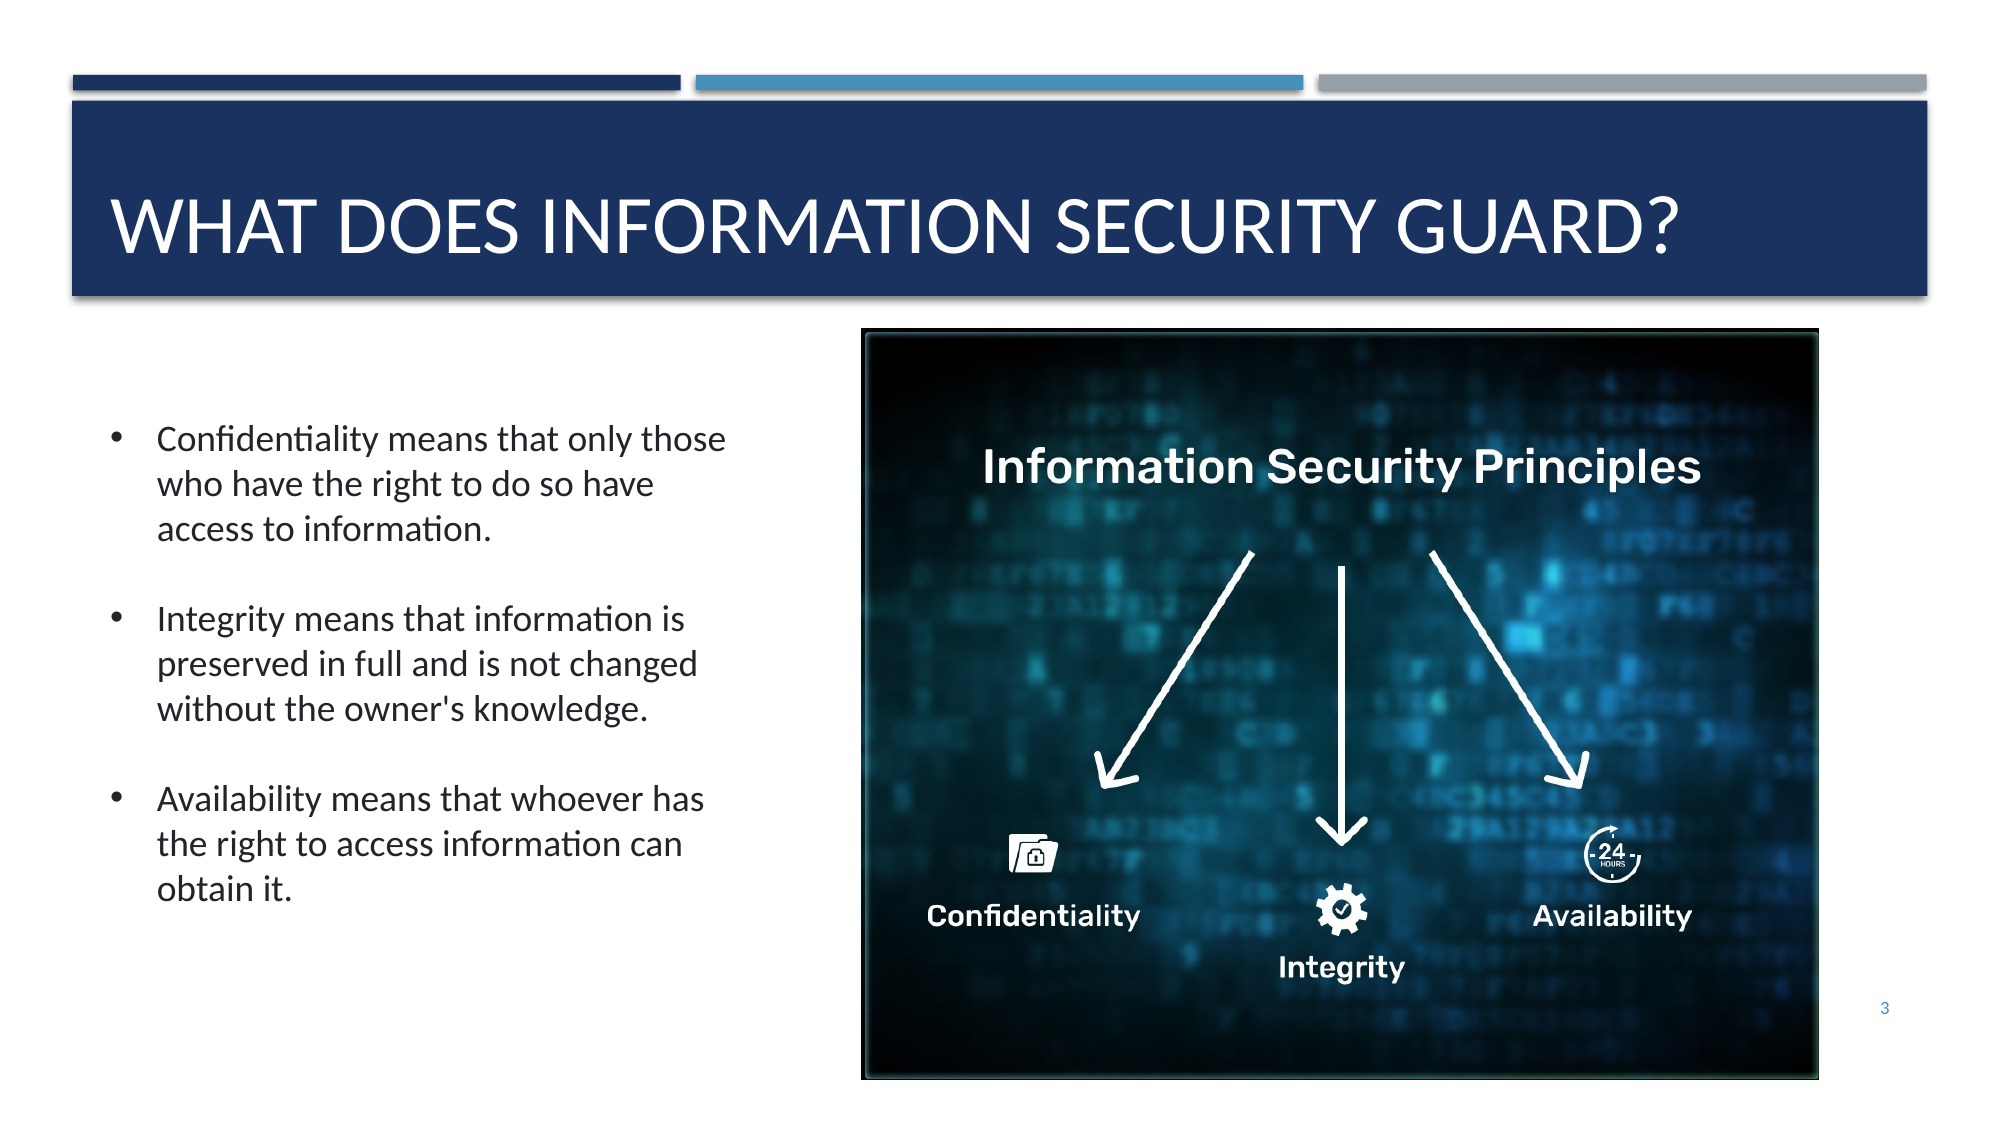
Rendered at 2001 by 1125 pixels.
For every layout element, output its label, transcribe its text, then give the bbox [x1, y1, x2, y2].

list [861, 328, 1819, 1081]
slide_number 3 [1826, 977, 1905, 1037]
text_box Confidentiality means that only those who have the right to do so have access to information. Integrity means that information is preserved in full and is not changed without the owner's knowledge. Availability means that whoever has the right to access information can obtain it. [95, 406, 776, 917]
title What Does Information Security Guard? [95, 115, 1905, 282]
